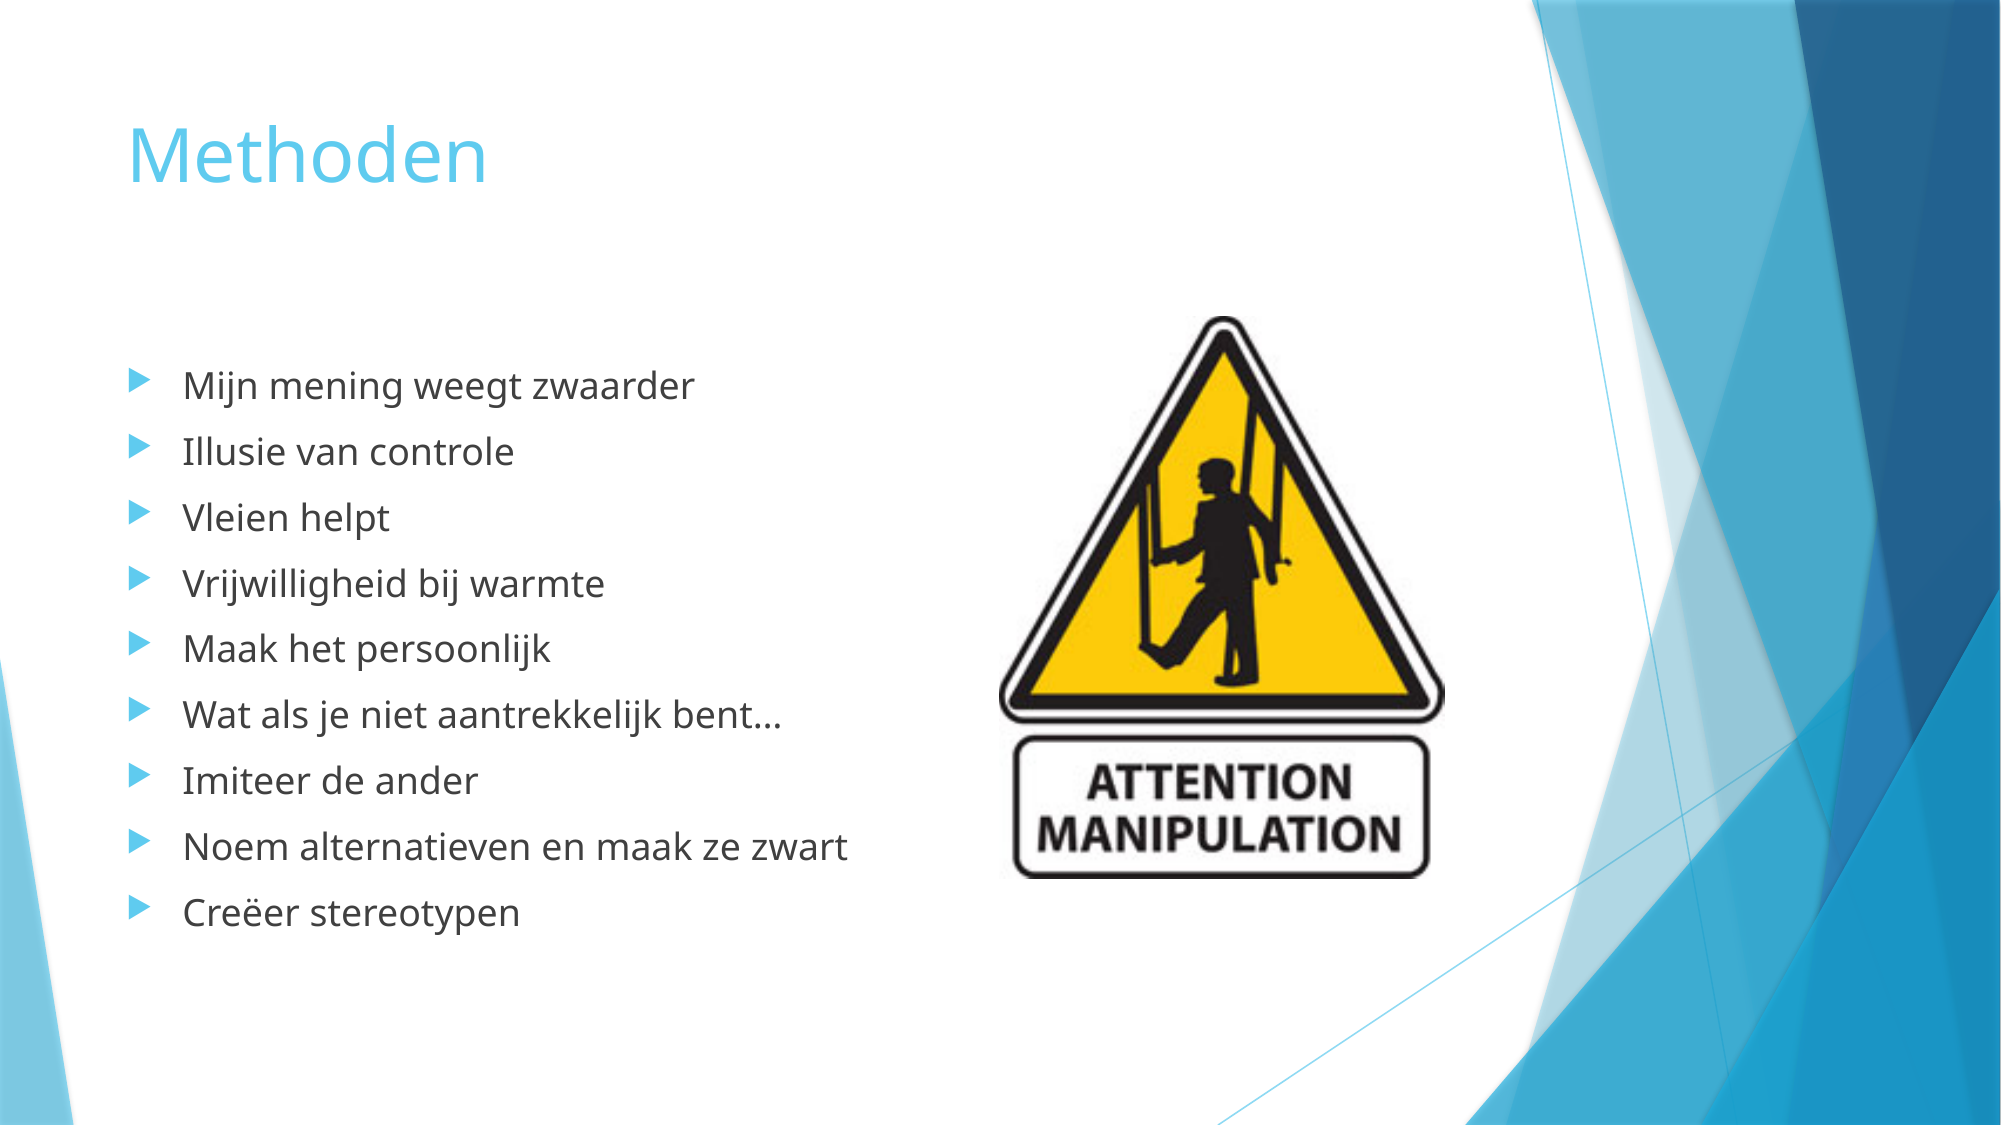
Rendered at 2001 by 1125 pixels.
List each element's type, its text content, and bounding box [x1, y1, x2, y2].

title Methoden [111, 99, 1522, 317]
picture [999, 316, 1446, 880]
list Mijn mening weegt zwaarder Illusie van controle Vleien helpt Vrijwilligheid bij warmte Maak het persoonlijk Wat als je niet aantrekkelijk bent… Imiteer de ander Noem alternatieven en maak ze zwart Creëer stereotypen [111, 354, 1522, 992]
